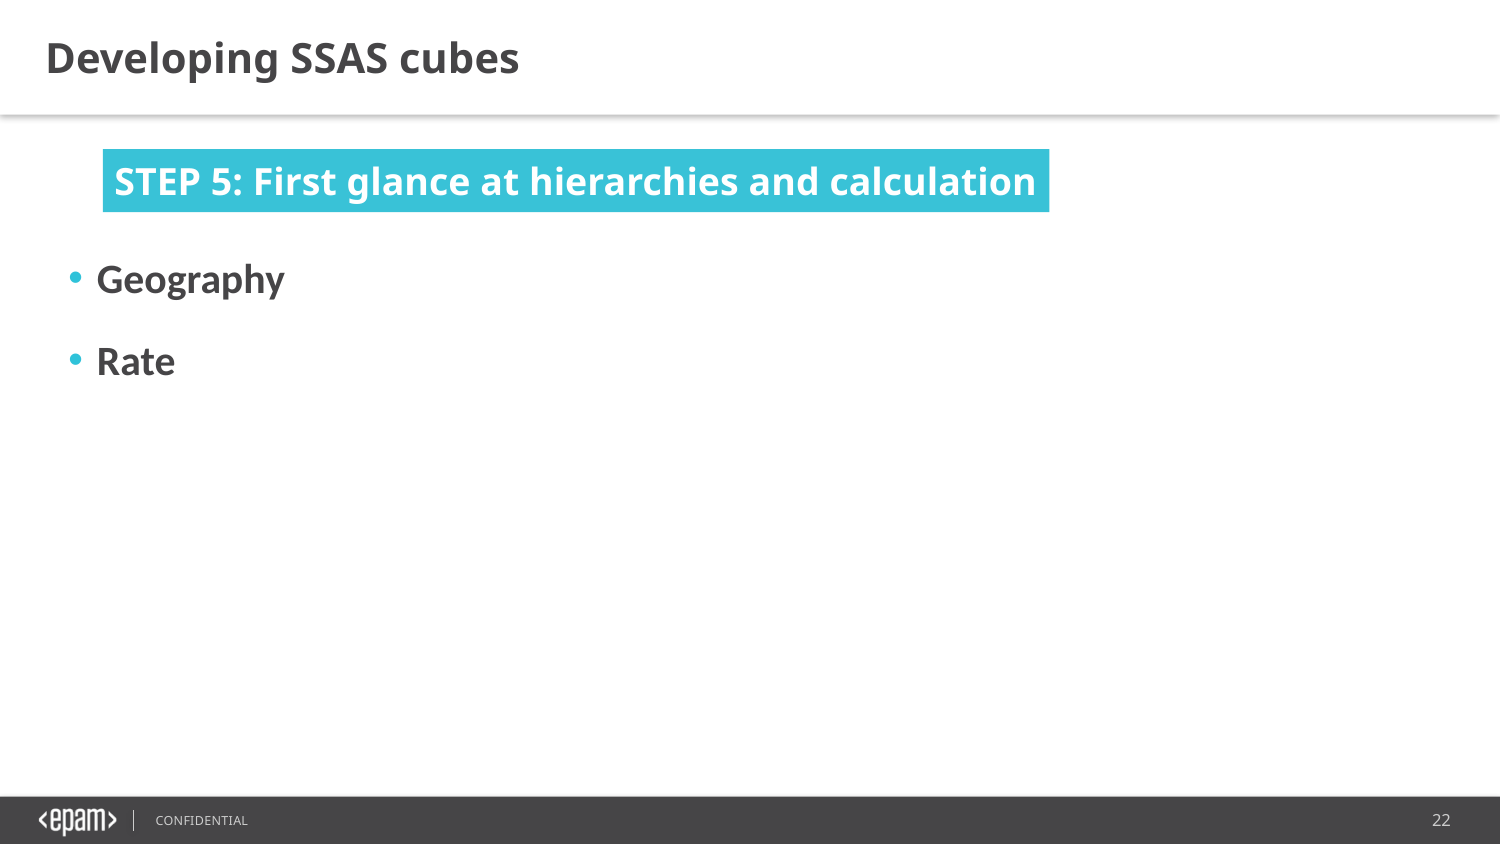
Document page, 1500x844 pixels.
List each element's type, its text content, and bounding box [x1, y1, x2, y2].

text_box STEP 5: First glance at hierarchies and calculation [102, 149, 1050, 213]
text_box Geography Rate [53, 239, 1420, 752]
list Developing SSAS cubes [0, 0, 1500, 115]
picture [38, 808, 117, 837]
